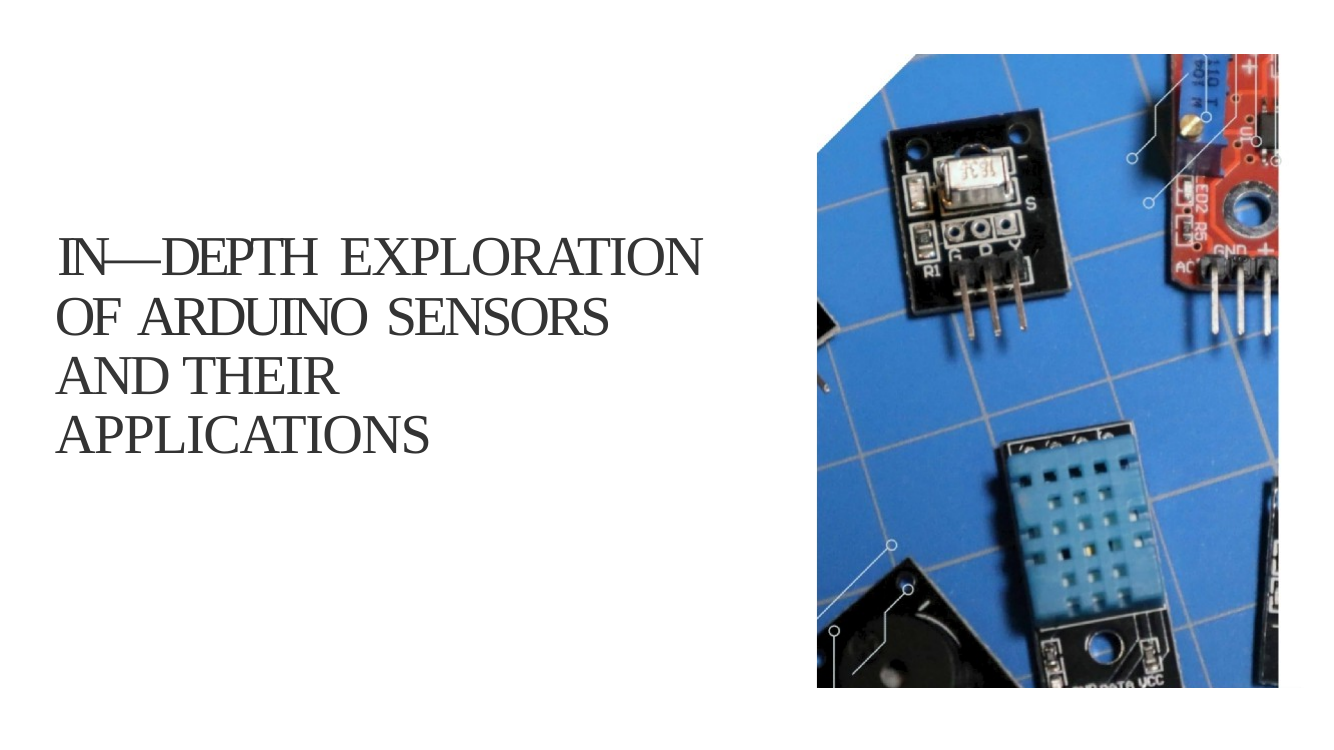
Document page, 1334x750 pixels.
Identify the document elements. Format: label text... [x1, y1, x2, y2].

title IN—DEPTH EXPLORATION OF ARDUINO SENSORS AND THEIR APPLICATIONS [52, 218, 730, 407]
picture [816, 54, 1305, 688]
